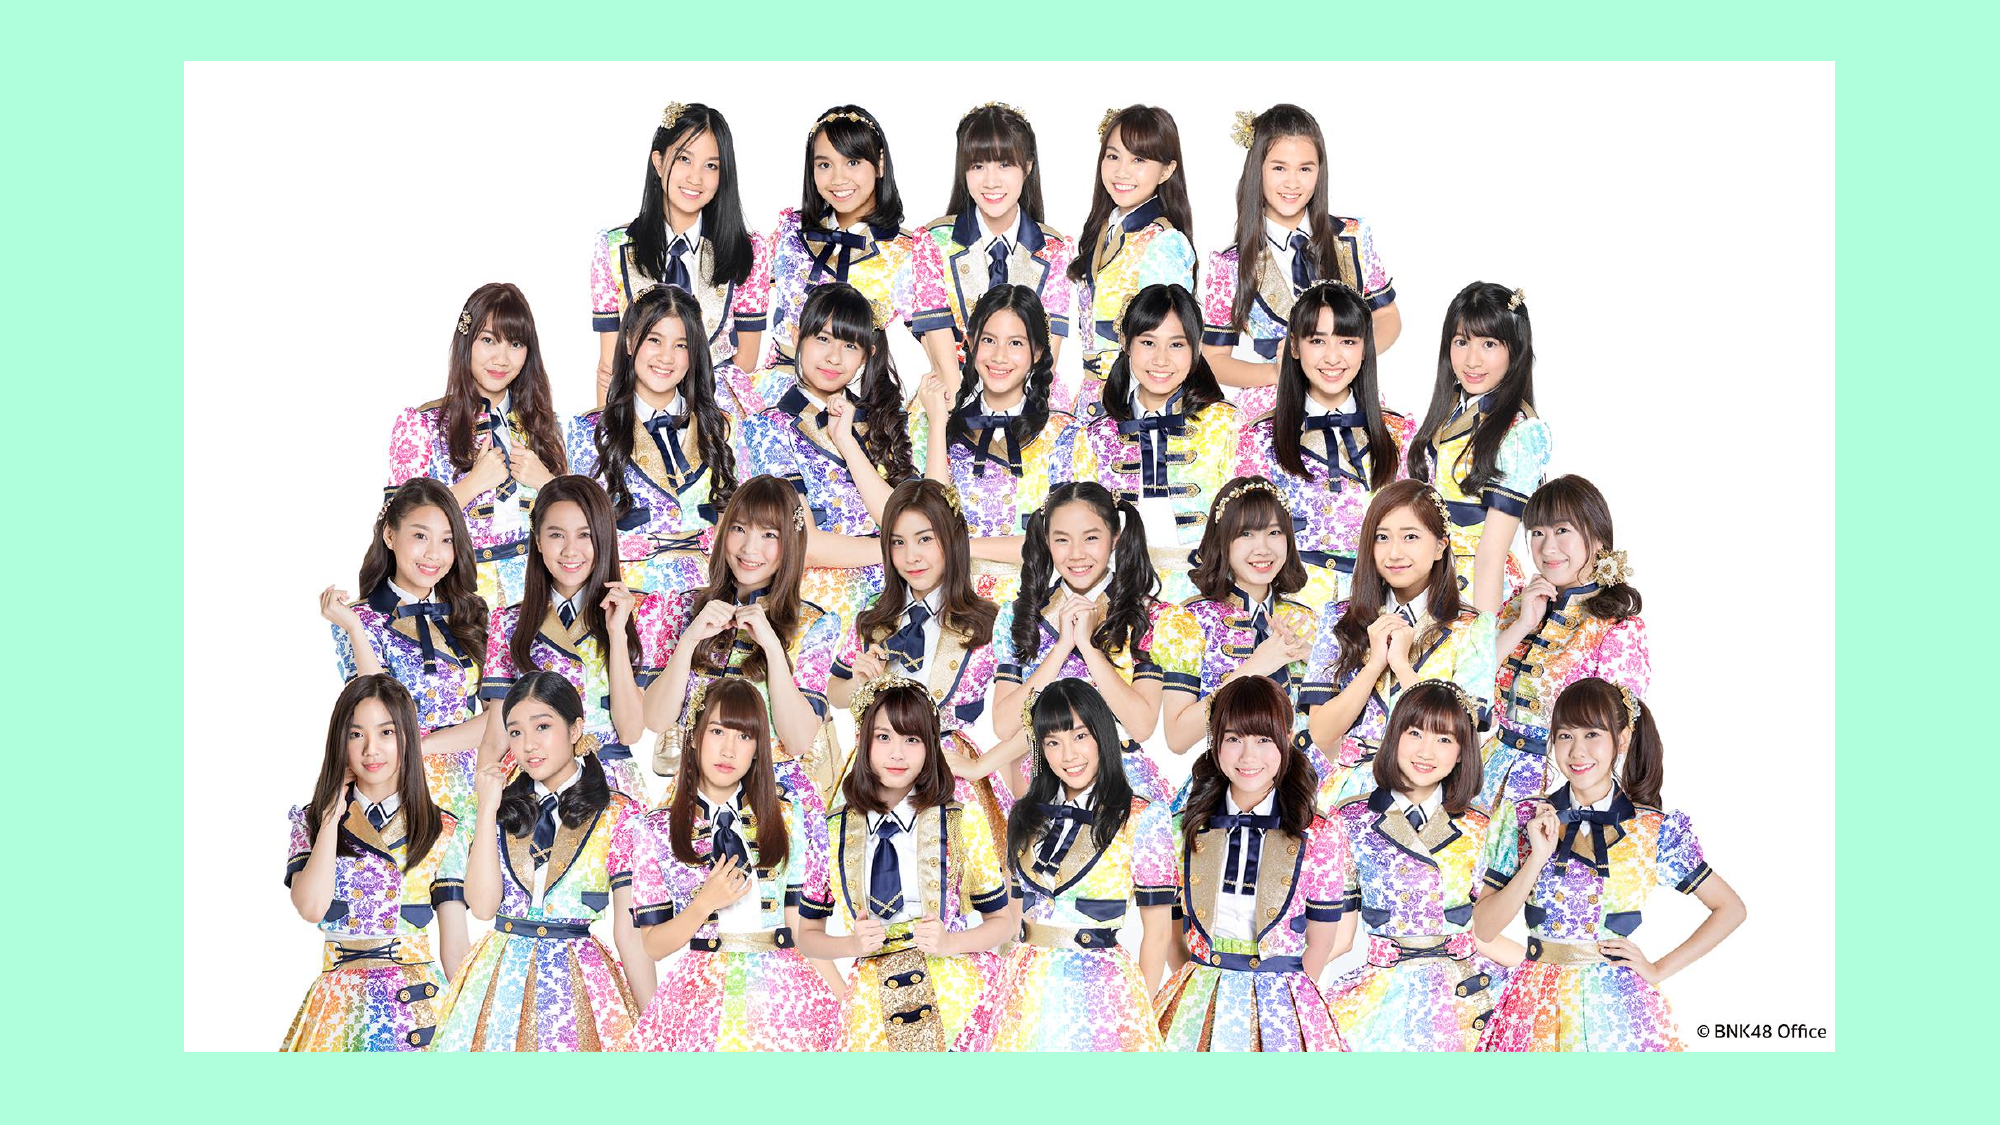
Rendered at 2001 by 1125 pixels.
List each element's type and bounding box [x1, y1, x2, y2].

picture [184, 61, 1835, 1052]
